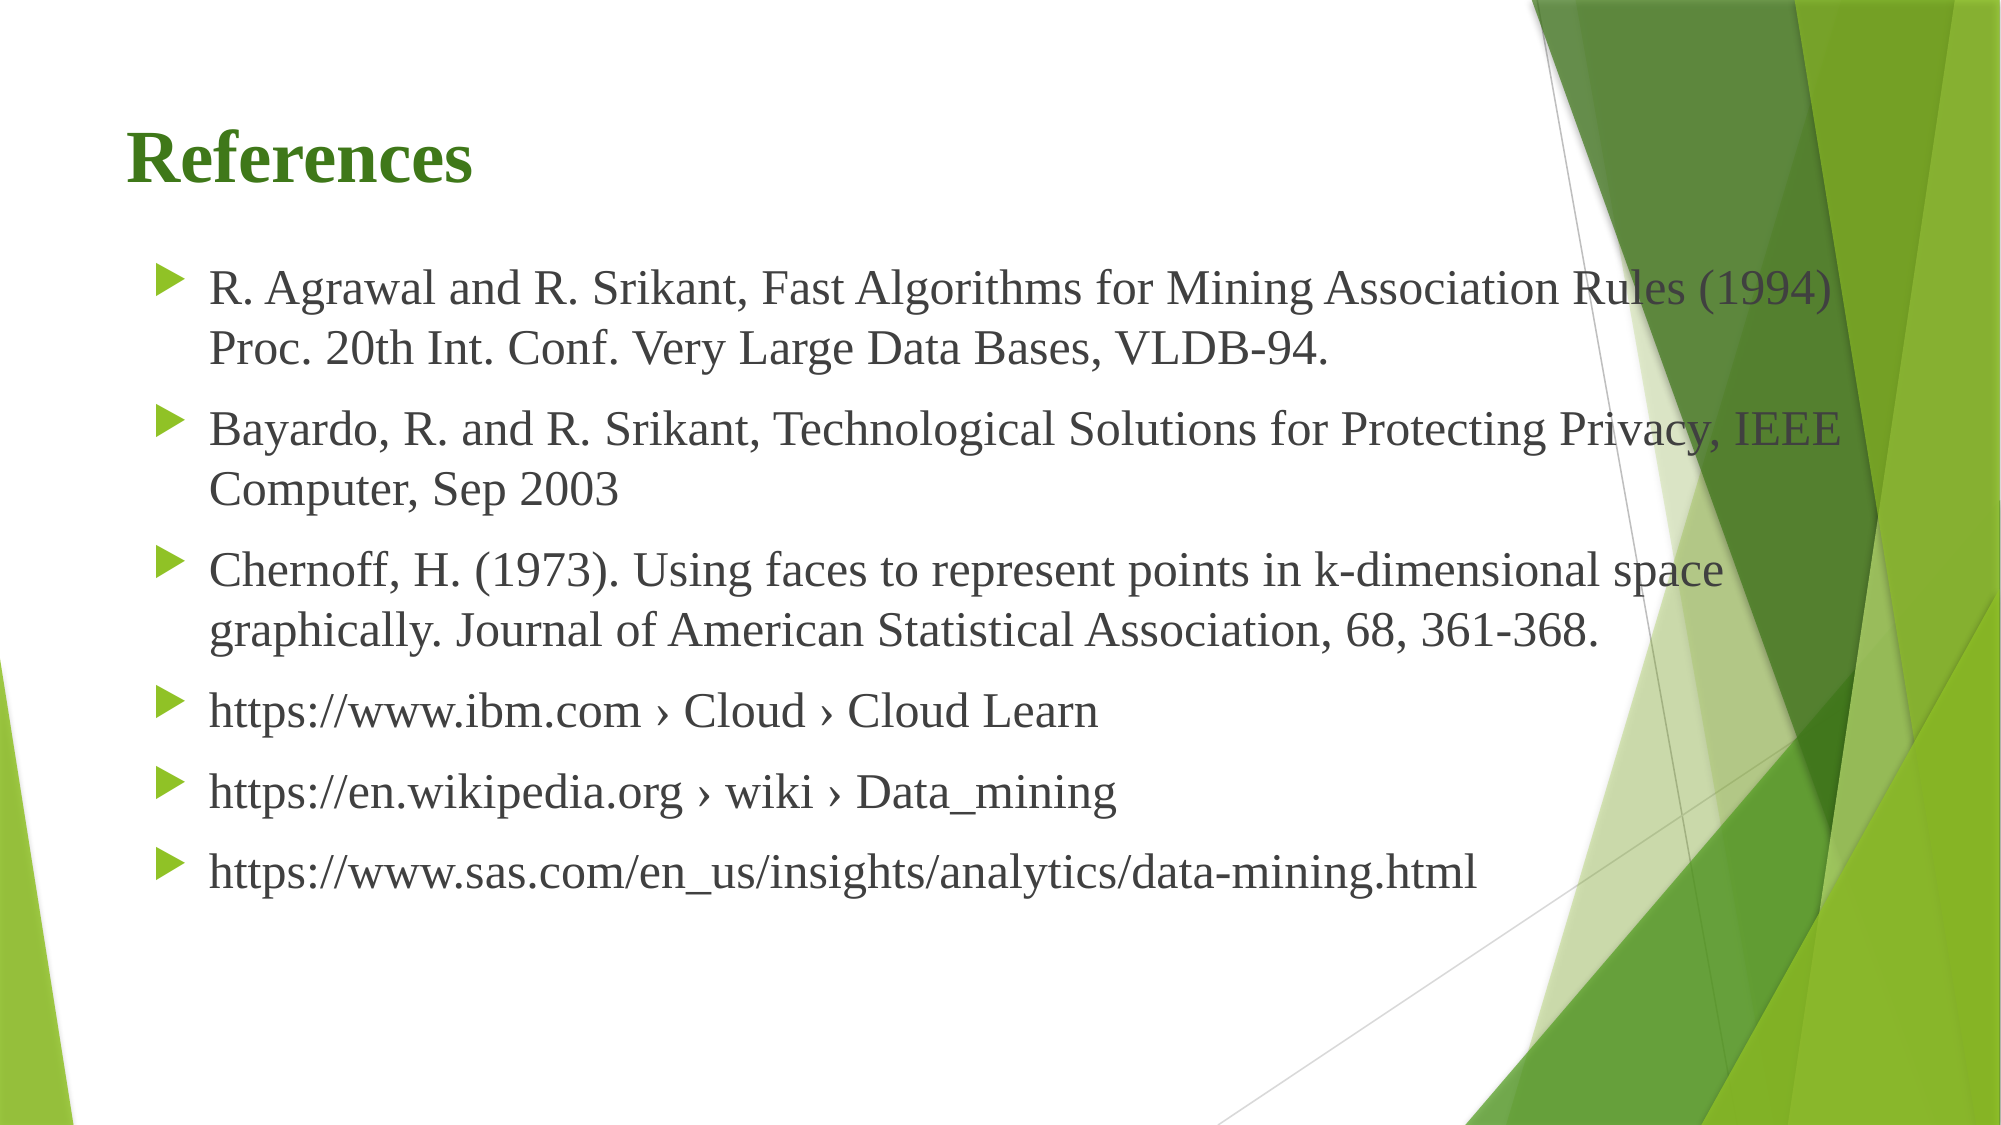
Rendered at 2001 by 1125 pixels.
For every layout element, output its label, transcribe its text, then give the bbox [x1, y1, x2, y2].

list R. Agrawal and R. Srikant, Fast Algorithms for Mining Association Rules (1994) Proc. 20th Int. Conf. Very Large Data Bases, VLDB-94. Bayardo, R. and R. Srikant, Technological Solutions for Protecting Privacy, IEEE Computer, Sep 2003 Chernoff, H. (1973). Using faces to represent points in k-dimensional space graphically. Journal of American Statistical Association, 68, 361-368. https://www.ibm.com › Cloud › Cloud Learn https://en.wikipedia.org › wiki › Data_mining https://www.sas.com/en_us/insights/analytics/data-mining.html [137, 247, 1944, 1089]
title References [111, 99, 1522, 317]
